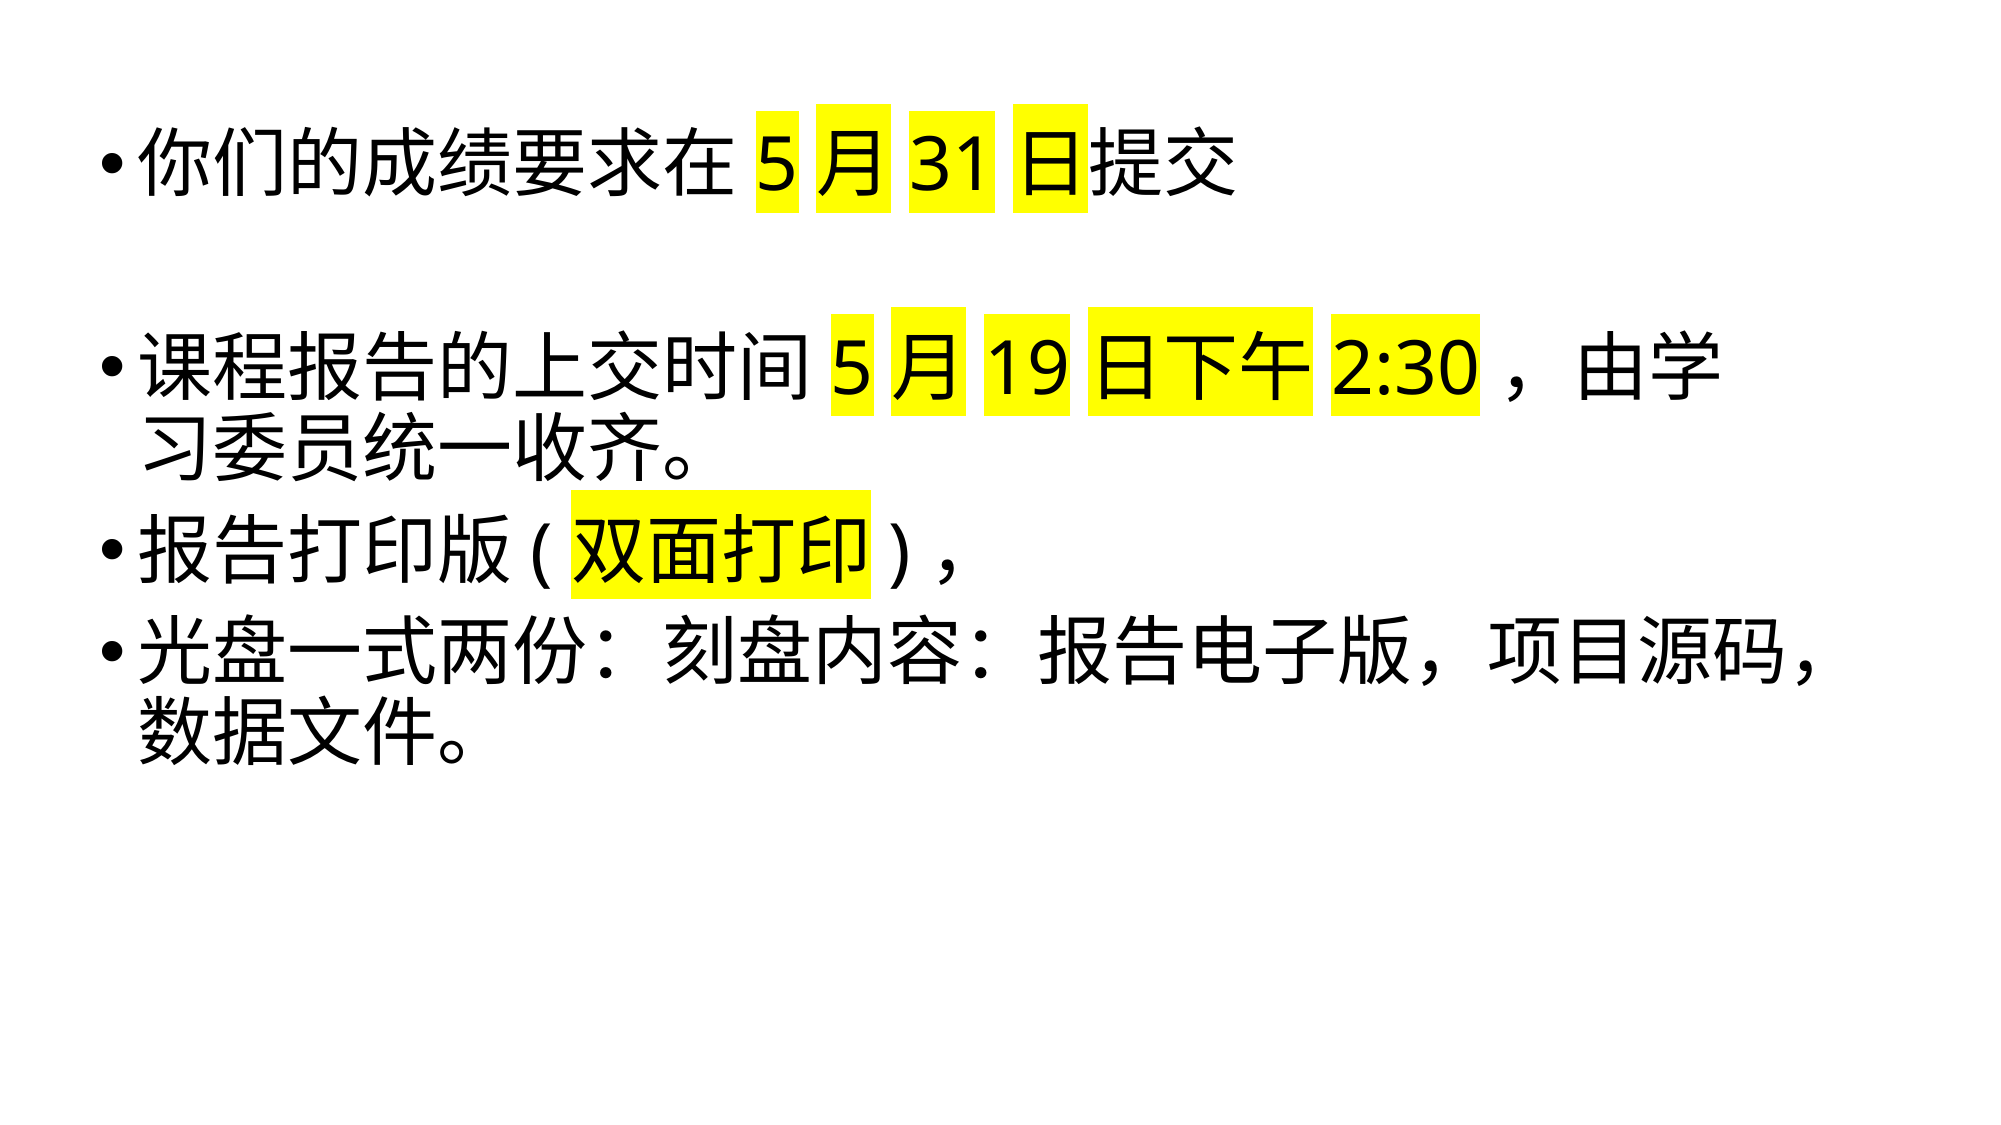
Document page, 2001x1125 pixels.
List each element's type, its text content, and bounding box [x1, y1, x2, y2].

list 你们的成绩要求在5月31日提交 课程报告的上交时间5月19日下午2:30，由学习委员统一收齐。 报告打印版(双面打印)， 光盘一式两份：刻盘内容：报告电子版，项目源码，数据文件。 [85, 118, 1811, 833]
